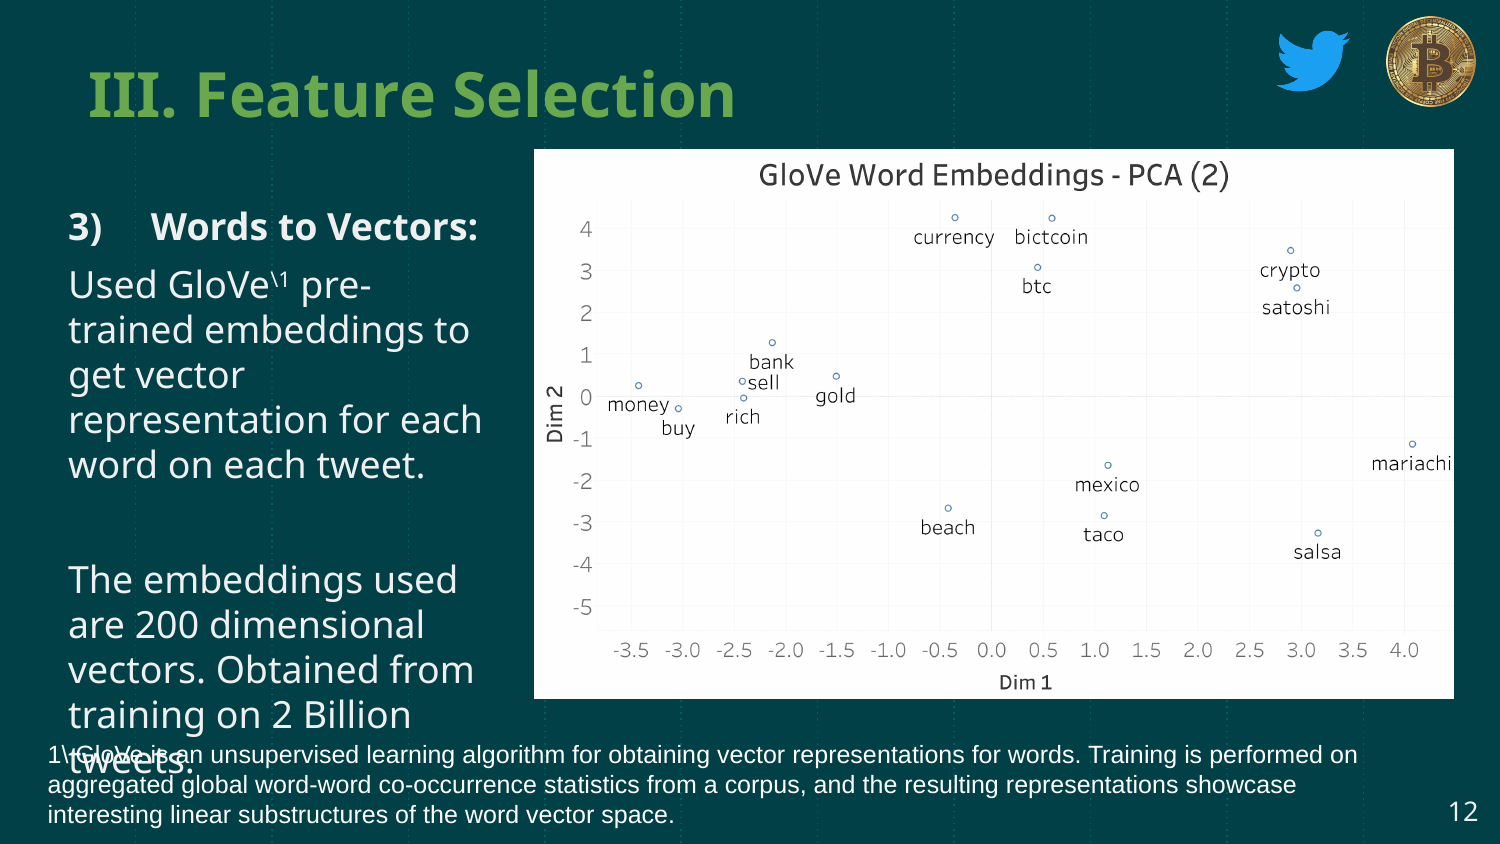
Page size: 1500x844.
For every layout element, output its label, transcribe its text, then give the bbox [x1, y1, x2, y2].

picture [1252, 0, 1373, 122]
text_box 1\ GloVe is an unsupervised learning algorithm for obtaining vector representations for words. Training is performed on aggregated global word-word co-occurrence statistics from a corpus, and the resulting representations showcase interesting linear substructures of the word vector space. [32, 723, 1419, 837]
slide_number 12 [1403, 779, 1494, 844]
list 3) Words to Vectors: Used GloVe\1 pre-trained embeddings to get vector representation for each word on each tweet. The embeddings used are 200 dimensional vectors. Obtained from training on 2 Billion tweets. [53, 188, 510, 723]
picture [534, 149, 1454, 699]
picture [1385, 15, 1477, 107]
title III. Feature Selection [73, 16, 1010, 145]
